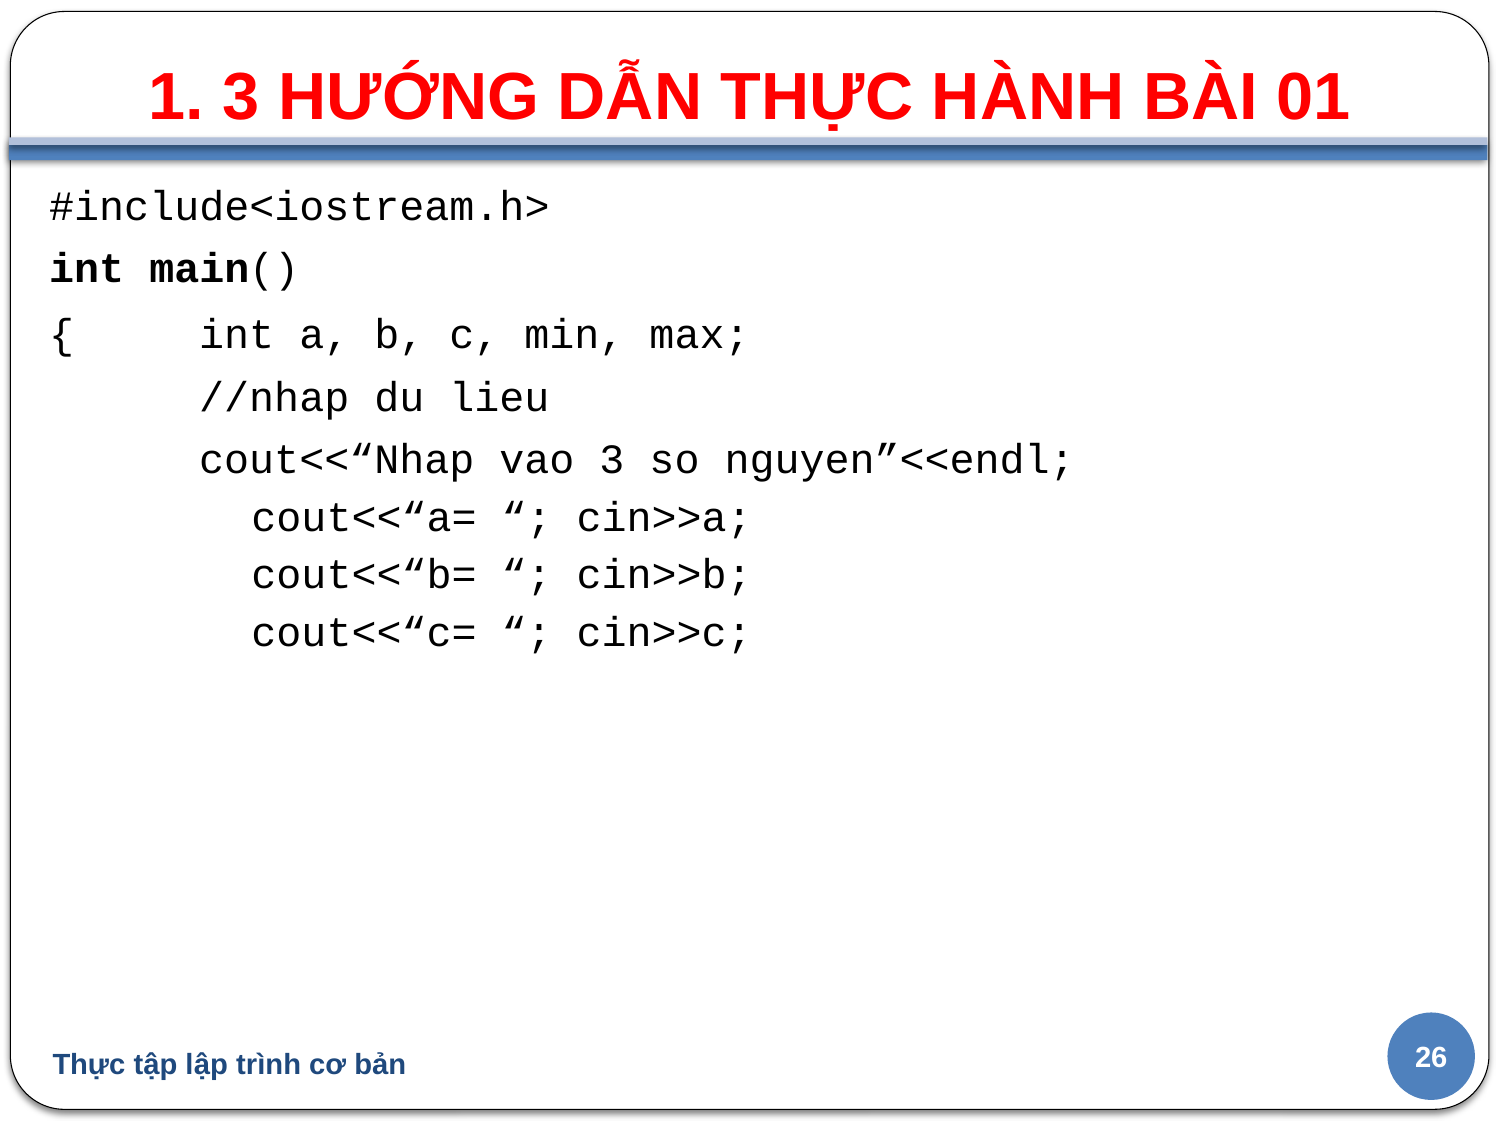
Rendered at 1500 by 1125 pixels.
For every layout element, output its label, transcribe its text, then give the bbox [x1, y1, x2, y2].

footer Thực tập lập trình cơ bản [37, 1025, 650, 1100]
slide_number 26 [1387, 1012, 1475, 1100]
text_box 1. 3 HƯỚNG DẪN THỰC HÀNH BÀI 01 [50, 10, 1450, 148]
list #include<iostream.h> int main() { int a, b, c, min, max; //nhap du lieu cout<<“Nhap vao 3 so nguyen”<<endl; cout<<“a= “; cin>>a; cout<<“b= “; cin>>b; cout<<“c= “; cin>>c; [33, 170, 1397, 1125]
